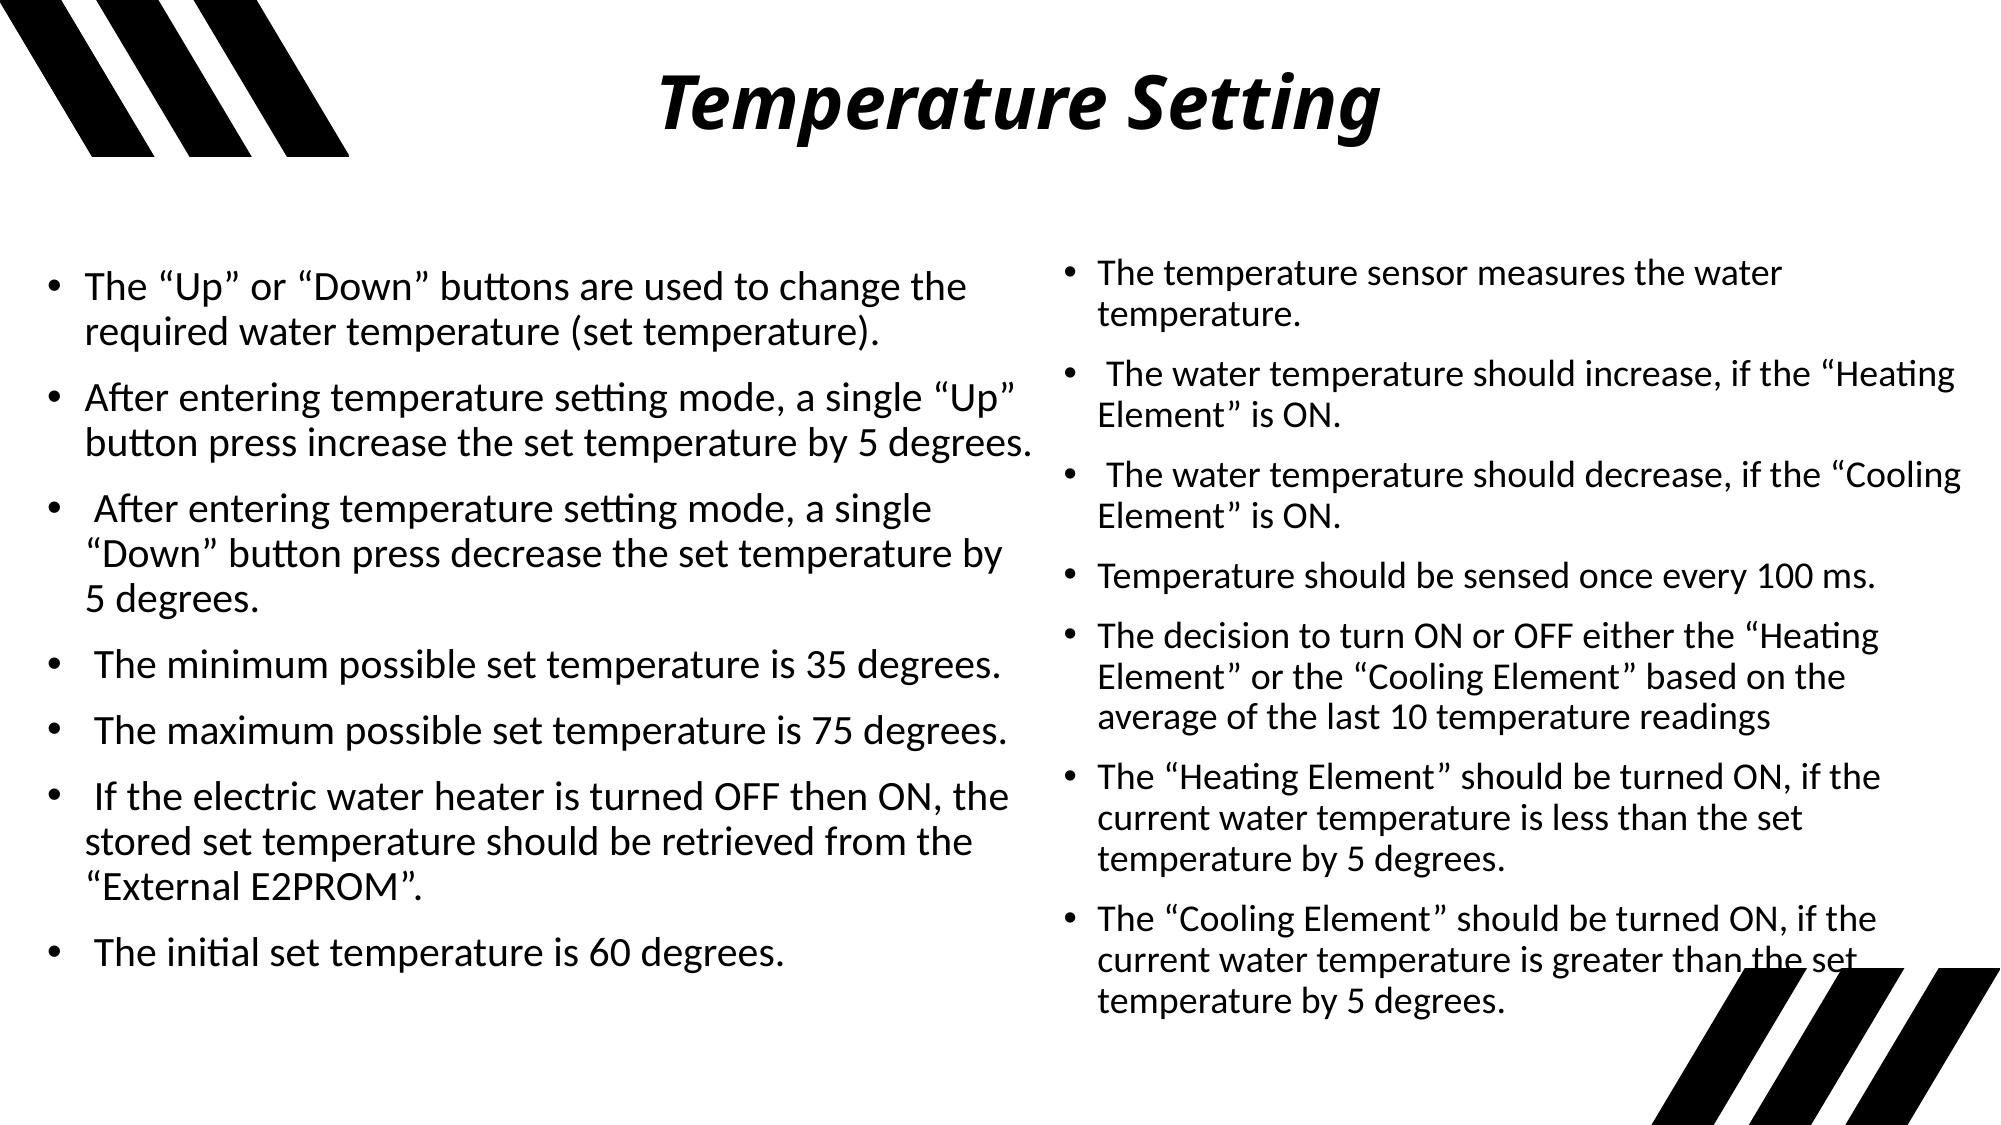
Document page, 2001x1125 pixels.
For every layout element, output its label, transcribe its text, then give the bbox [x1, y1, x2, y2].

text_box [1652, 969, 2000, 1125]
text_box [0, 0, 348, 156]
text_box The temperature sensor measures the water temperature. The water temperature should increase, if the “Heating Element” is ON. The water temperature should decrease, if the “Cooling Element” is ON. Temperature should be sensed once every 100 ms. The decision to turn ON or OFF either the “Heating Element” or the “Cooling Element” based on the average of the last 10 temperature readings The “Heating Element” should be turned ON, if the current water temperature is less than the set temperature by 5 degrees. The “Cooling Element” should be turned ON, if the current water temperature is greater than the set temperature by 5 degrees. [1048, 245, 1984, 1036]
list The “Up” or “Down” buttons are used to change the required water temperature (set temperature). After entering temperature setting mode, a single “Up” button press increase the set temperature by 5 degrees. After entering temperature setting mode, a single “Down” button press decrease the set temperature by 5 degrees. The minimum possible set temperature is 35 degrees. The maximum possible set temperature is 75 degrees. If the electric water heater is turned OFF then ON, the stored set temperature should be retrieved from the “External E2PROM”. The initial set temperature is 60 degrees. [32, 257, 1049, 1047]
title Temperature Setting [288, 0, 1750, 211]
